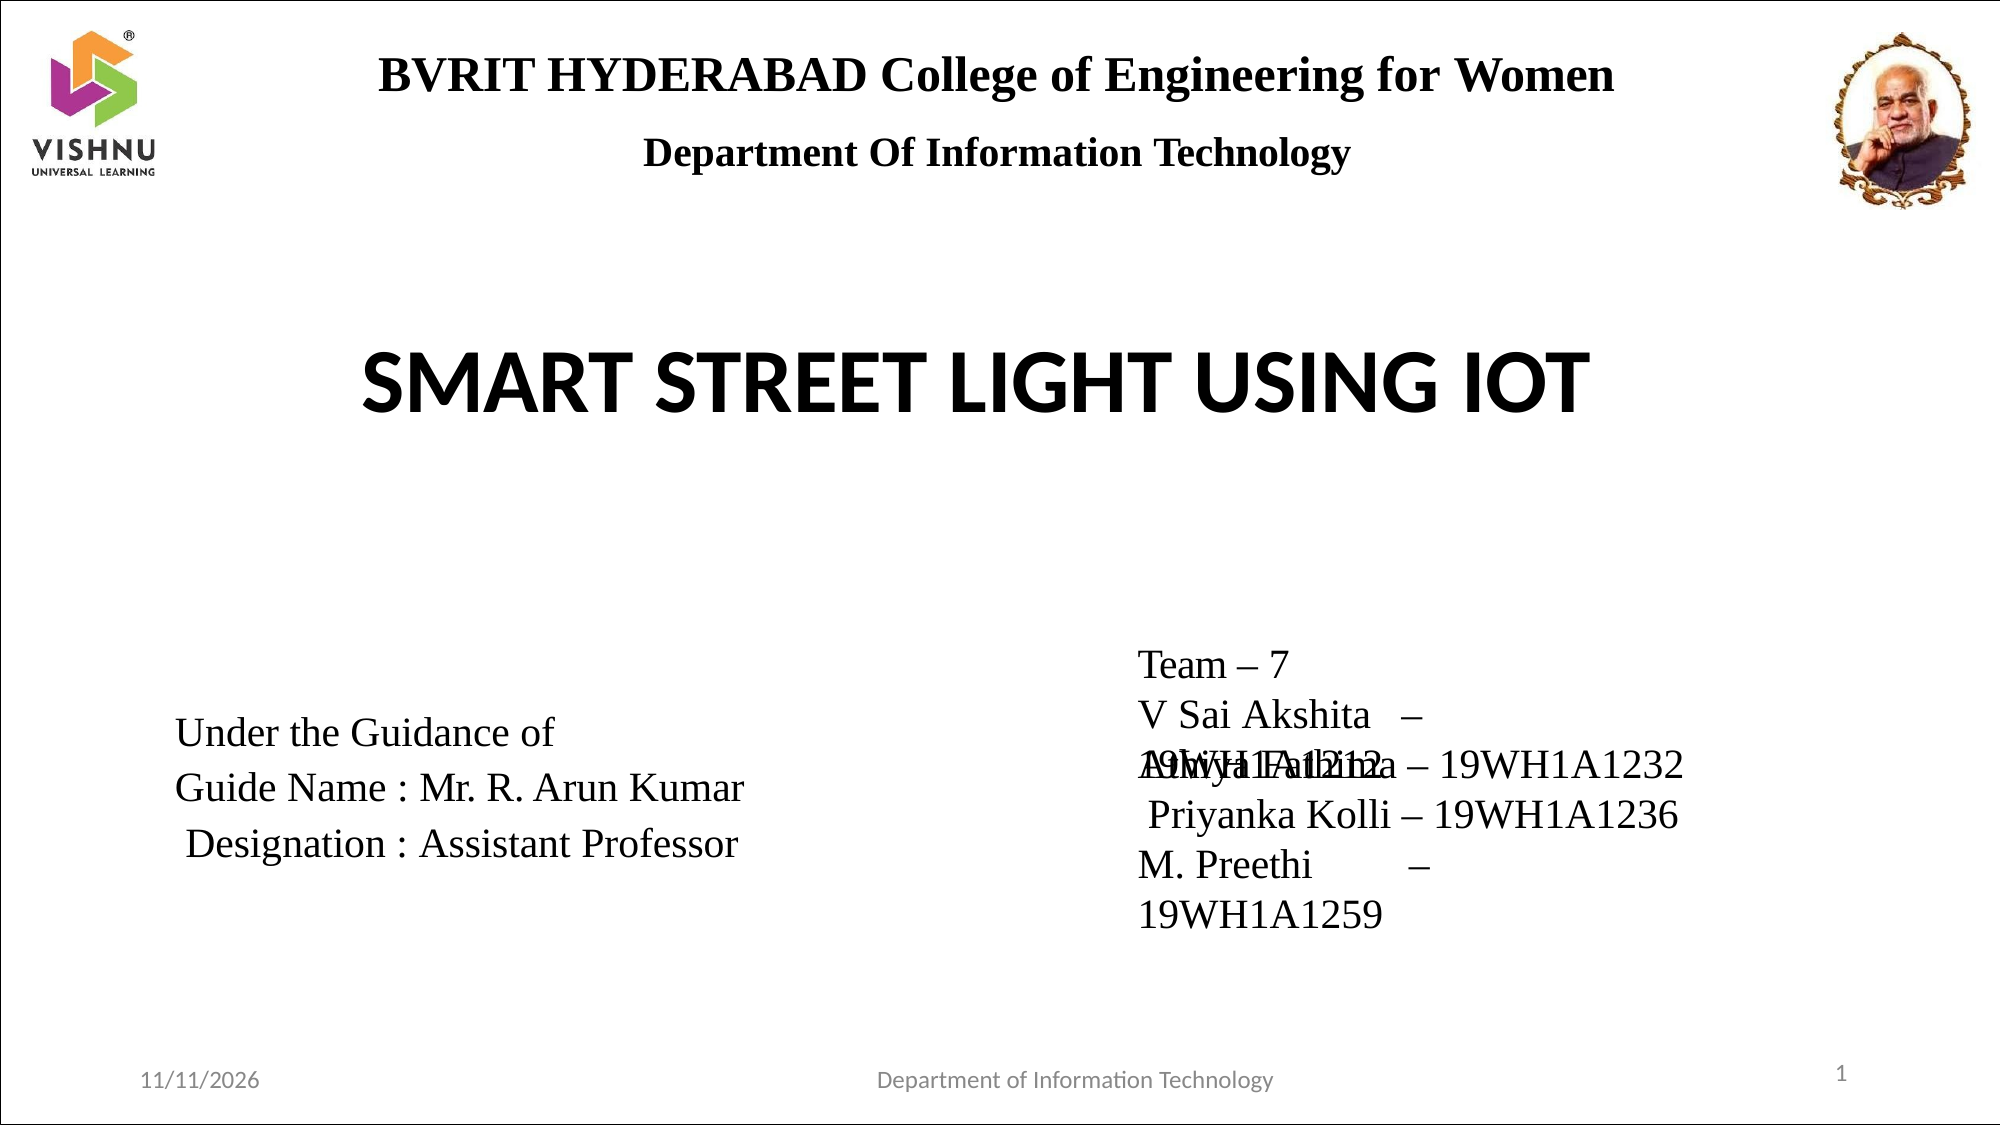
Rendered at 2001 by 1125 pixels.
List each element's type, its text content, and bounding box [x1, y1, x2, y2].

footer Department of Information Technology [875, 1067, 1313, 1097]
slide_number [137, 1067, 305, 1125]
slide_number 1 [1828, 1060, 1854, 1125]
text_box [0, 0, 2000, 1125]
